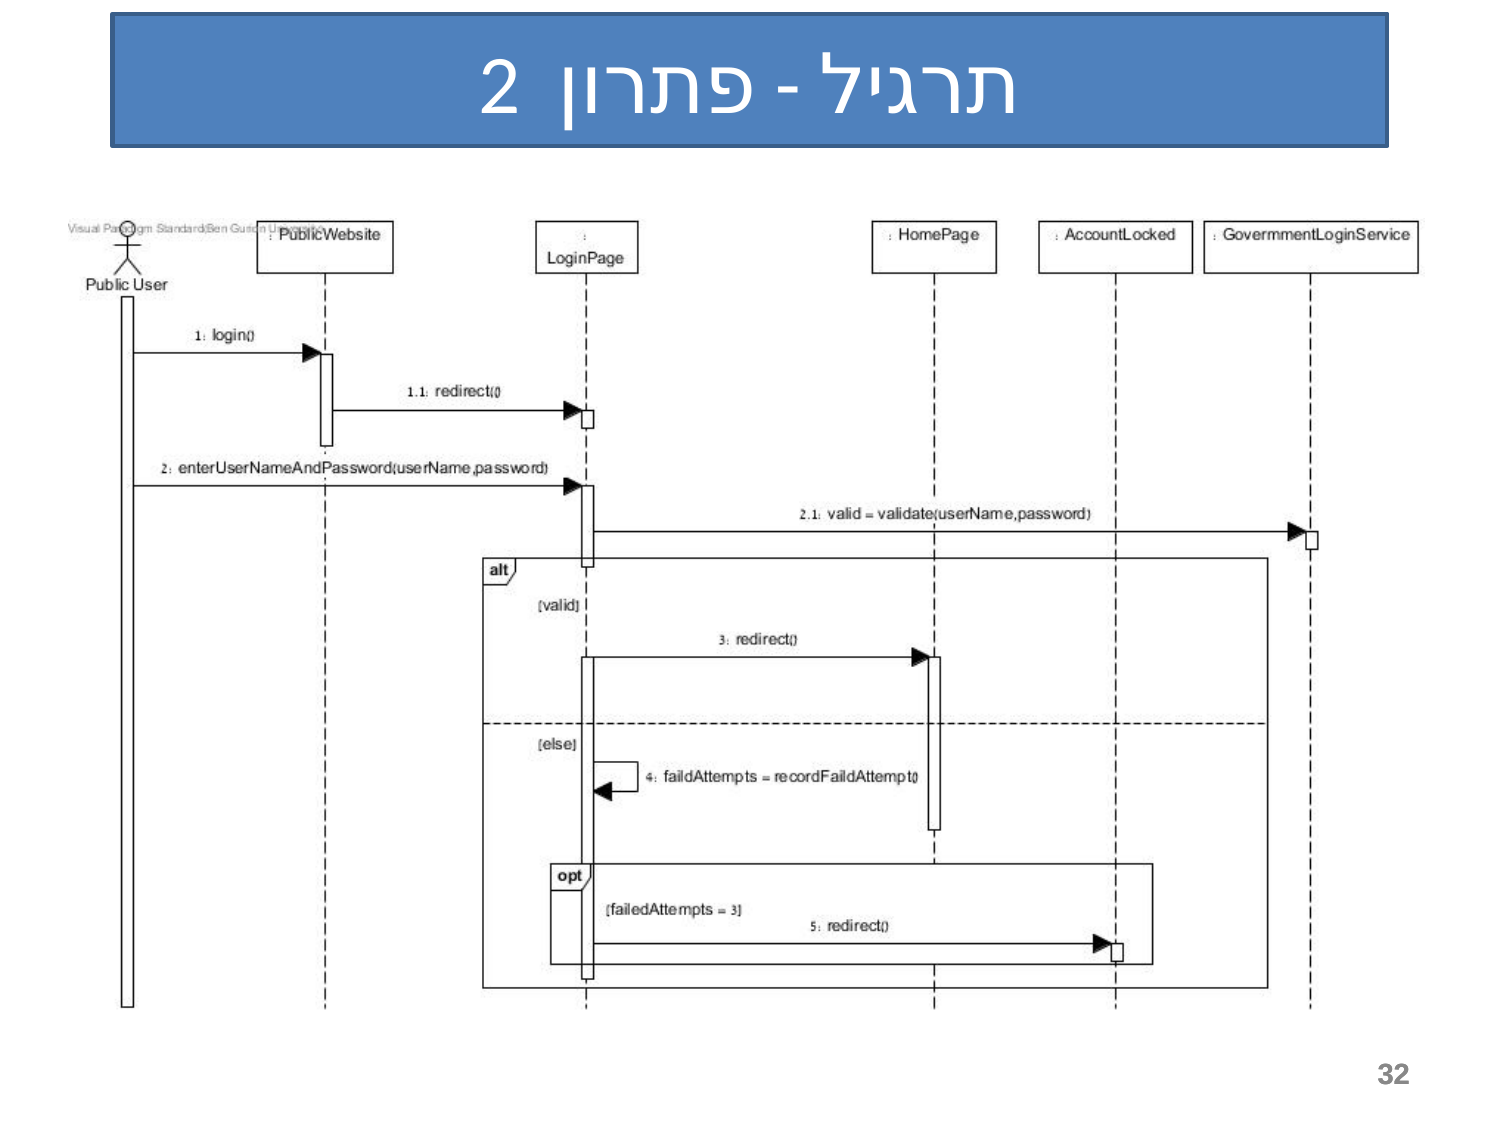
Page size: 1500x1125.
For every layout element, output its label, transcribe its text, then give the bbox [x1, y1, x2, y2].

text_box תרגיל - פתרון 2 [112, 13, 1388, 147]
picture [67, 218, 1426, 1014]
text_box 32 [1074, 1042, 1425, 1103]
